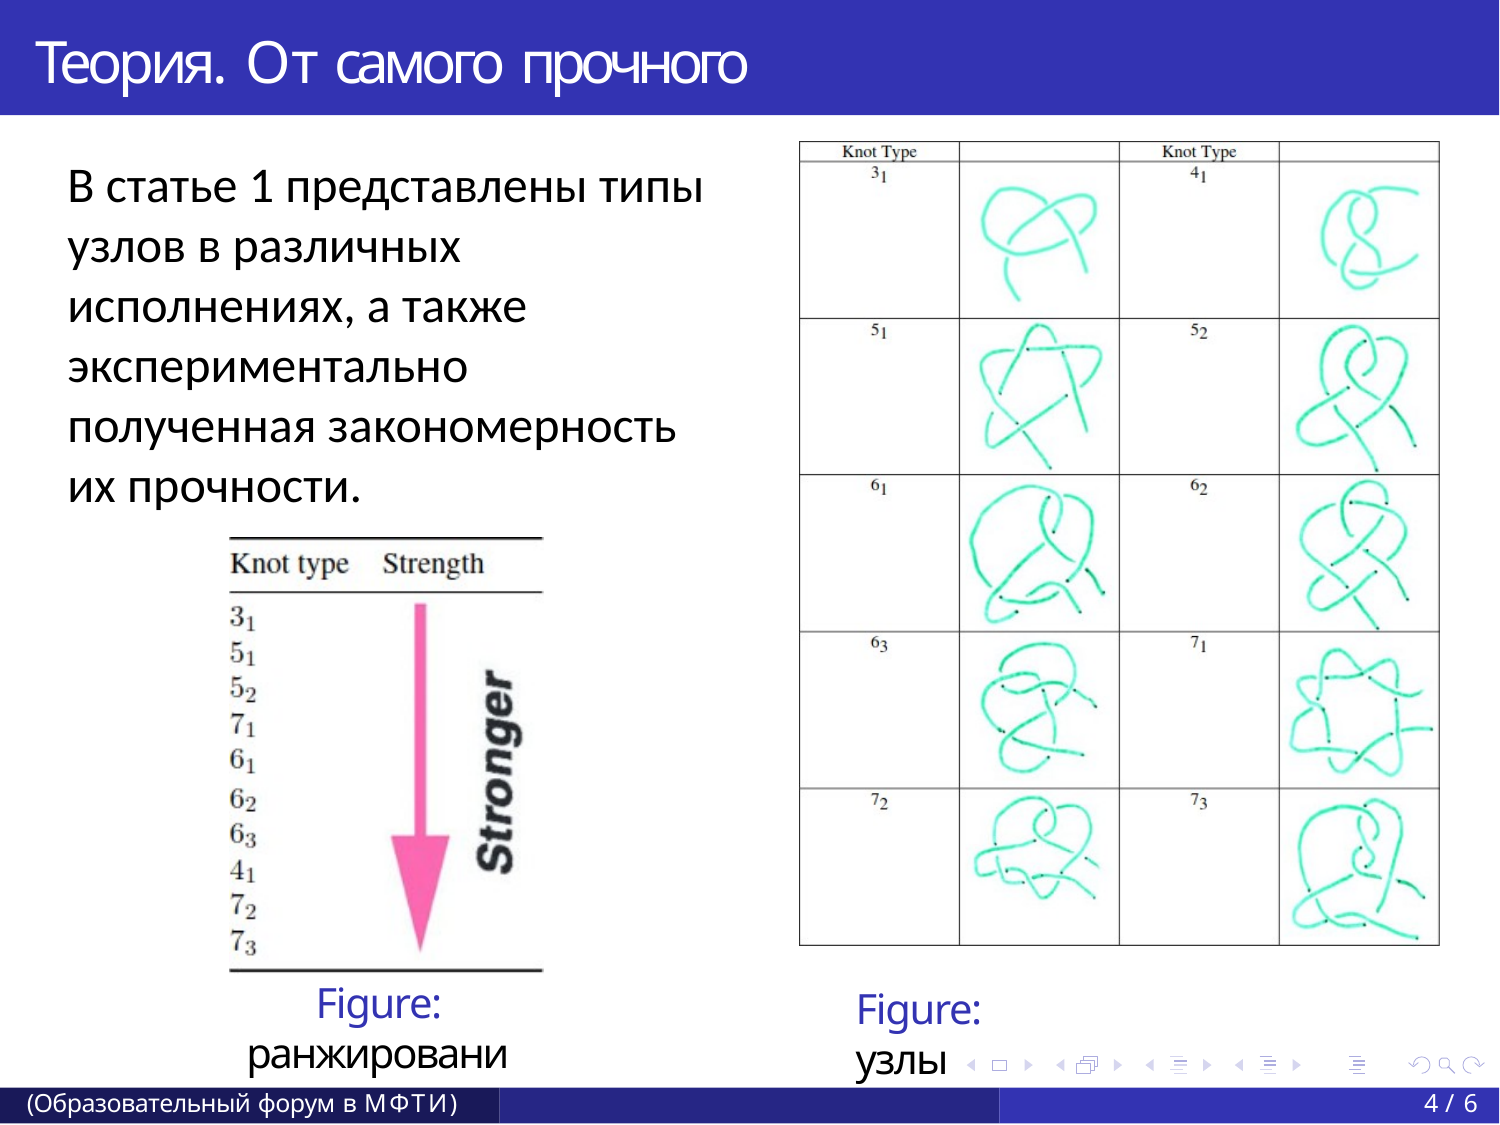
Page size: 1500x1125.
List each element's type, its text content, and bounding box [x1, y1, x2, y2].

text_box В статье 1 представлены типы узлов в различных исполнениях, а также экспериментально полученная закономерность их прочности. [37, 137, 757, 528]
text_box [0, 1087, 1500, 1124]
picture [229, 537, 544, 974]
picture [799, 141, 1440, 947]
text_box Figure: ранжирование [242, 983, 509, 1086]
text_box Figure: узлы [851, 978, 1080, 1083]
text_box Теория. От самого прочного [31, 20, 1388, 96]
